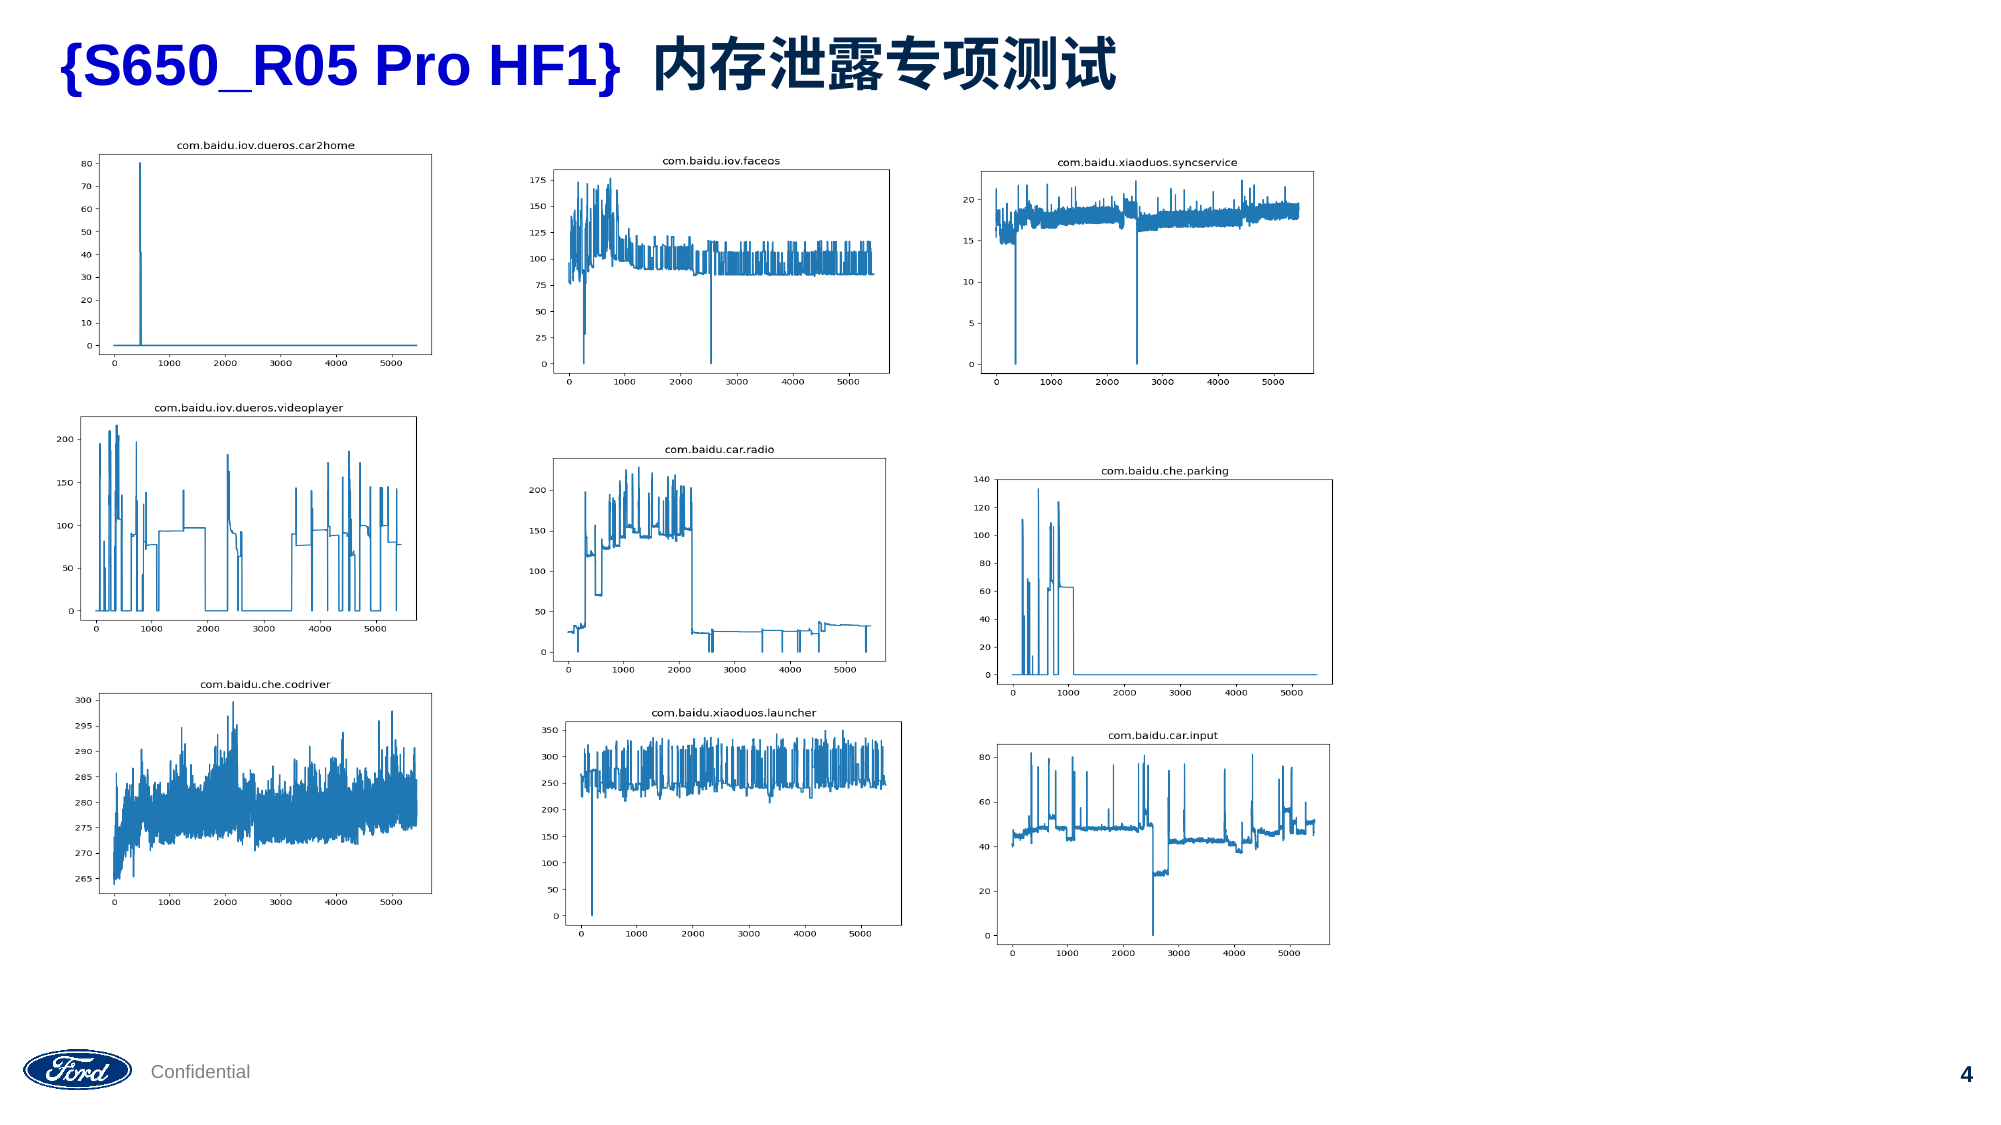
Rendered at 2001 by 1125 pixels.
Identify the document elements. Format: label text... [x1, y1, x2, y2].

picture [26, 384, 459, 649]
picture [23, 1049, 132, 1090]
title {S650_R05 Pro HF1} 内存泄露专项测试 [45, 27, 1824, 123]
picture [45, 122, 474, 383]
picture [499, 426, 1375, 973]
picture [499, 137, 1356, 403]
picture [45, 661, 474, 922]
